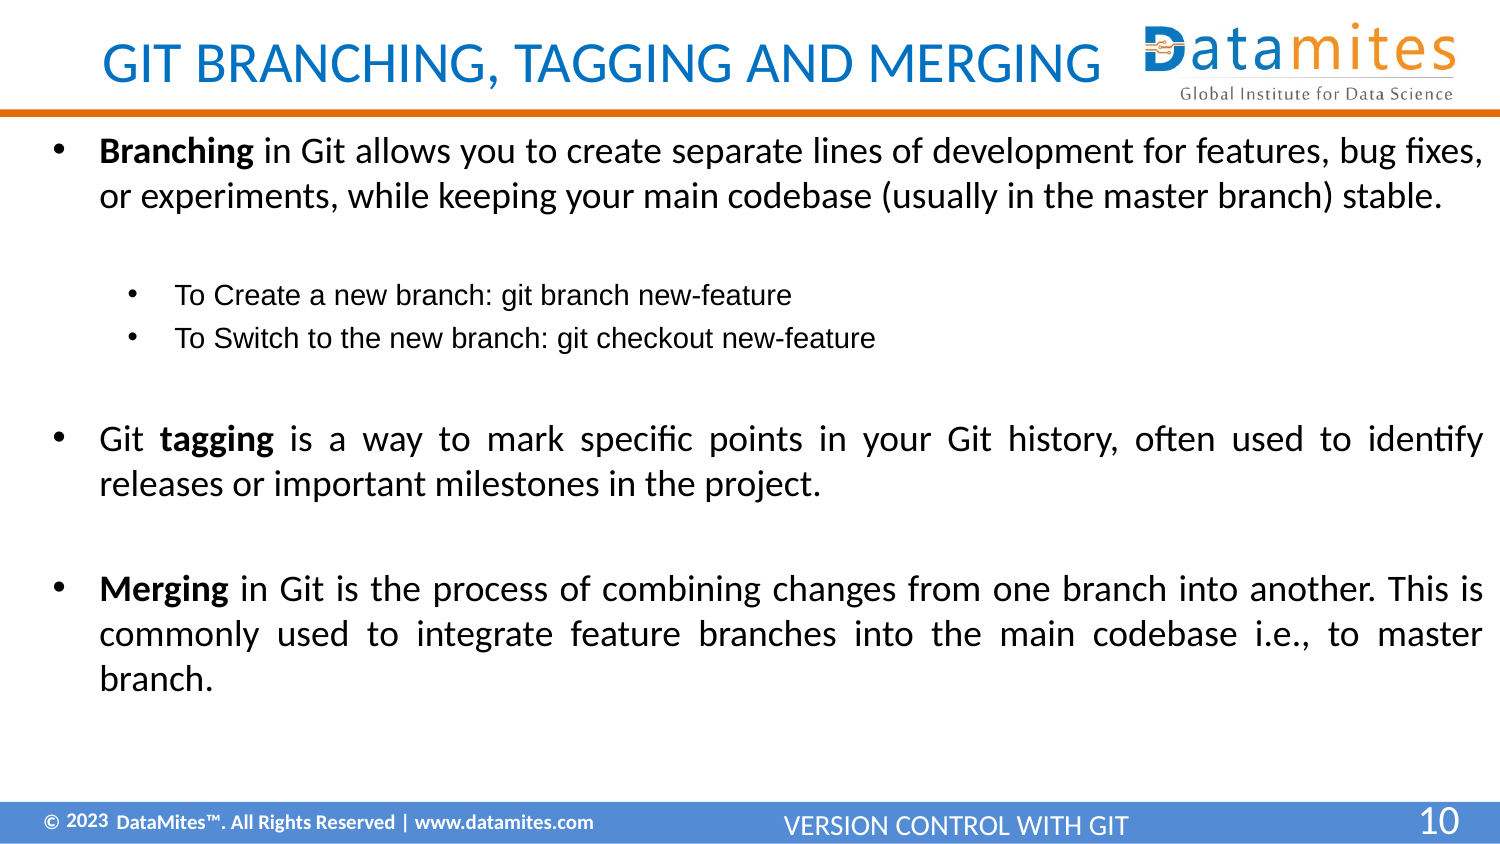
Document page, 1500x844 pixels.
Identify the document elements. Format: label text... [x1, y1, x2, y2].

picture [1137, 19, 1463, 104]
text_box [6, 801, 169, 839]
slide_number 10 [1444, 802, 1475, 841]
text_box VERSION CONTROL WITH GIT [768, 802, 1444, 844]
list Branching in Git allows you to create separate lines of development for features, bug fixes, or experiments, while keeping your main codebase (usually in the master branch) stable. To Create a new branch: git branch new-feature To Switch to the new branch: git checkout new-feature Git tagging is a way to mark specific points in your Git history, often used to identify releases or important milestones in the project. Merging in Git is the process of combining changes from one branch into another. This is commonly used to integrate feature branches into the main codebase i.e., to master branch. [0, 118, 1500, 802]
text_box GIT BRANCHING, TAGGING AND MERGING [87, 21, 1260, 98]
